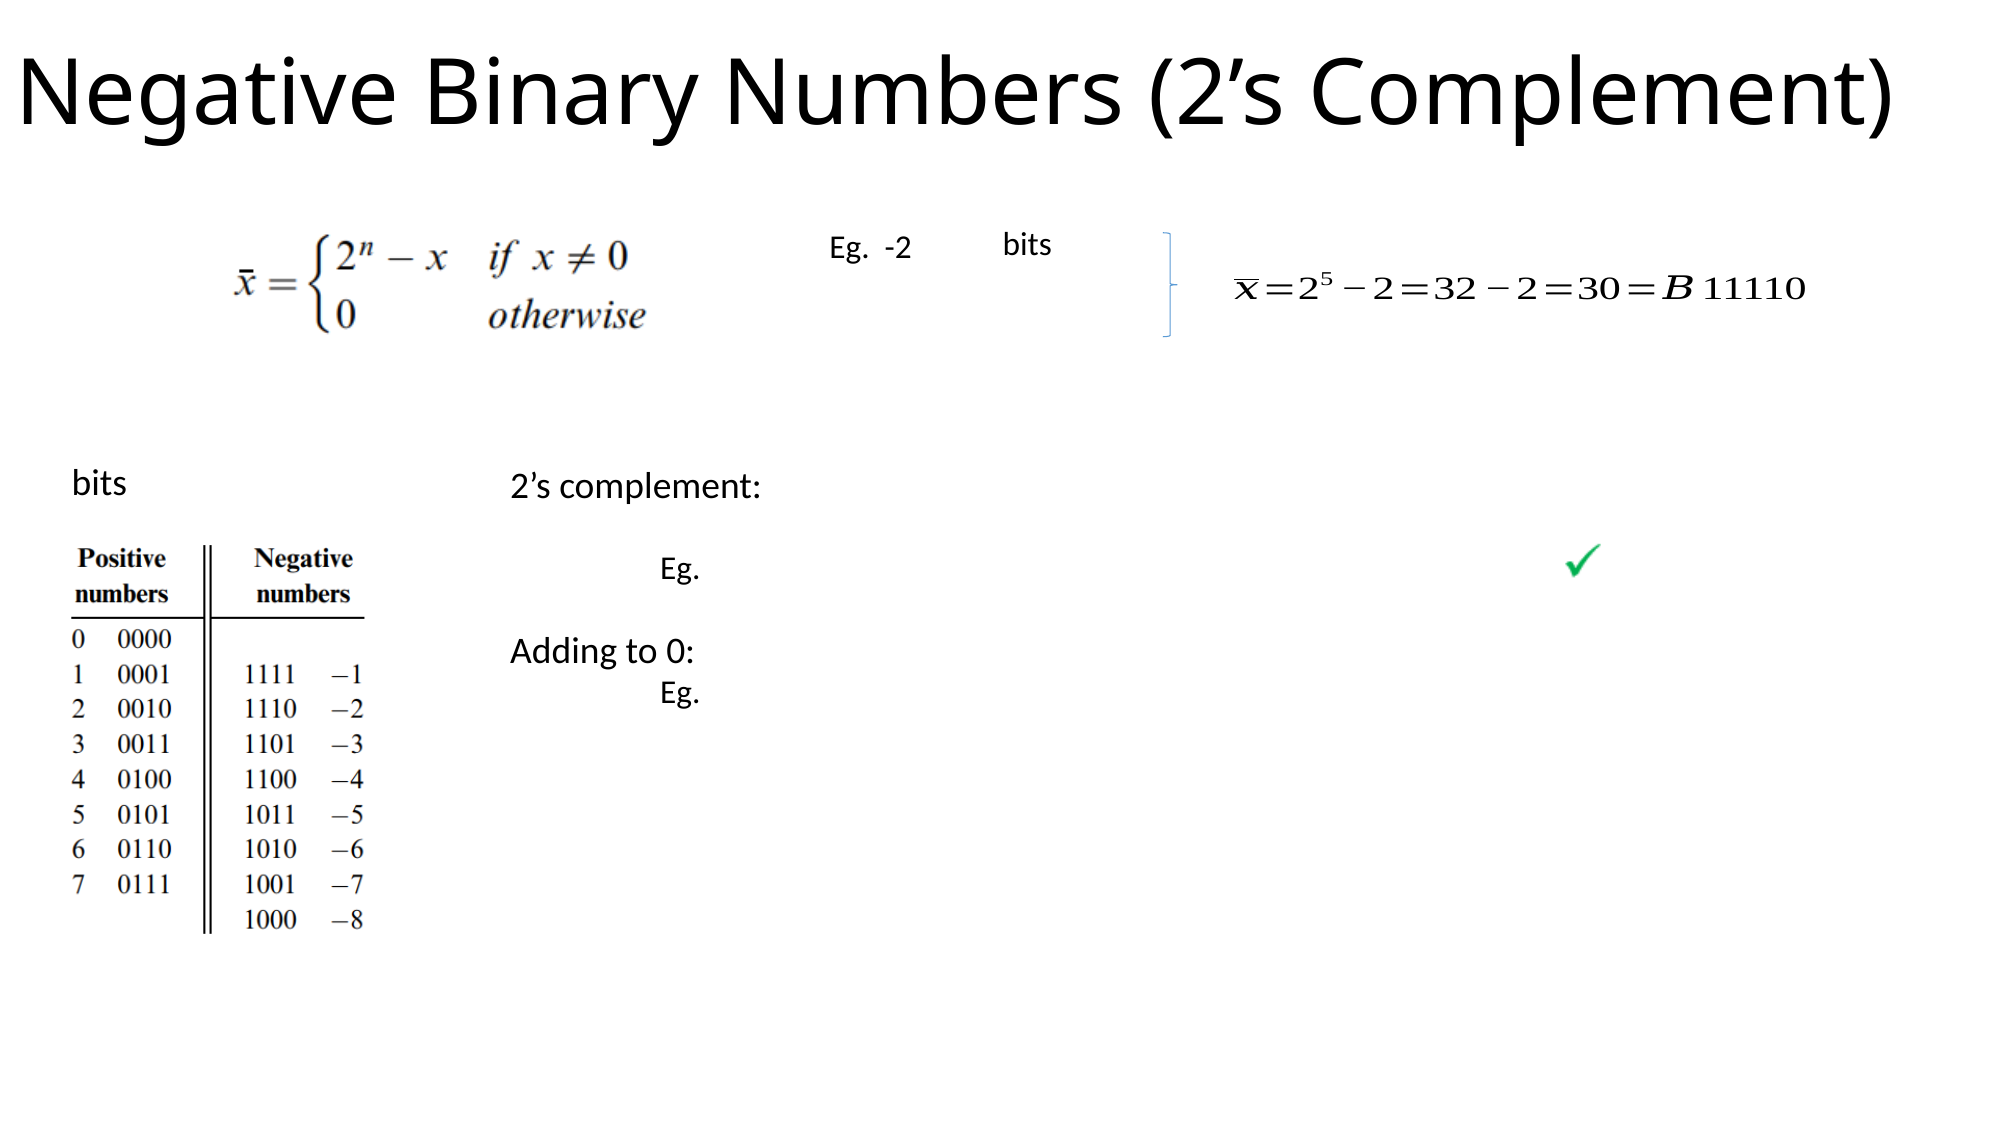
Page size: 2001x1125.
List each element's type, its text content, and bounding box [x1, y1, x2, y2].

picture [63, 542, 379, 938]
picture [227, 227, 664, 344]
picture [1556, 538, 1609, 587]
text_box Eg. -2 [64, 213, 2000, 393]
title Negative Binary Numbers (2’s Complement) [0, 0, 2000, 204]
text_box [1162, 232, 1178, 338]
